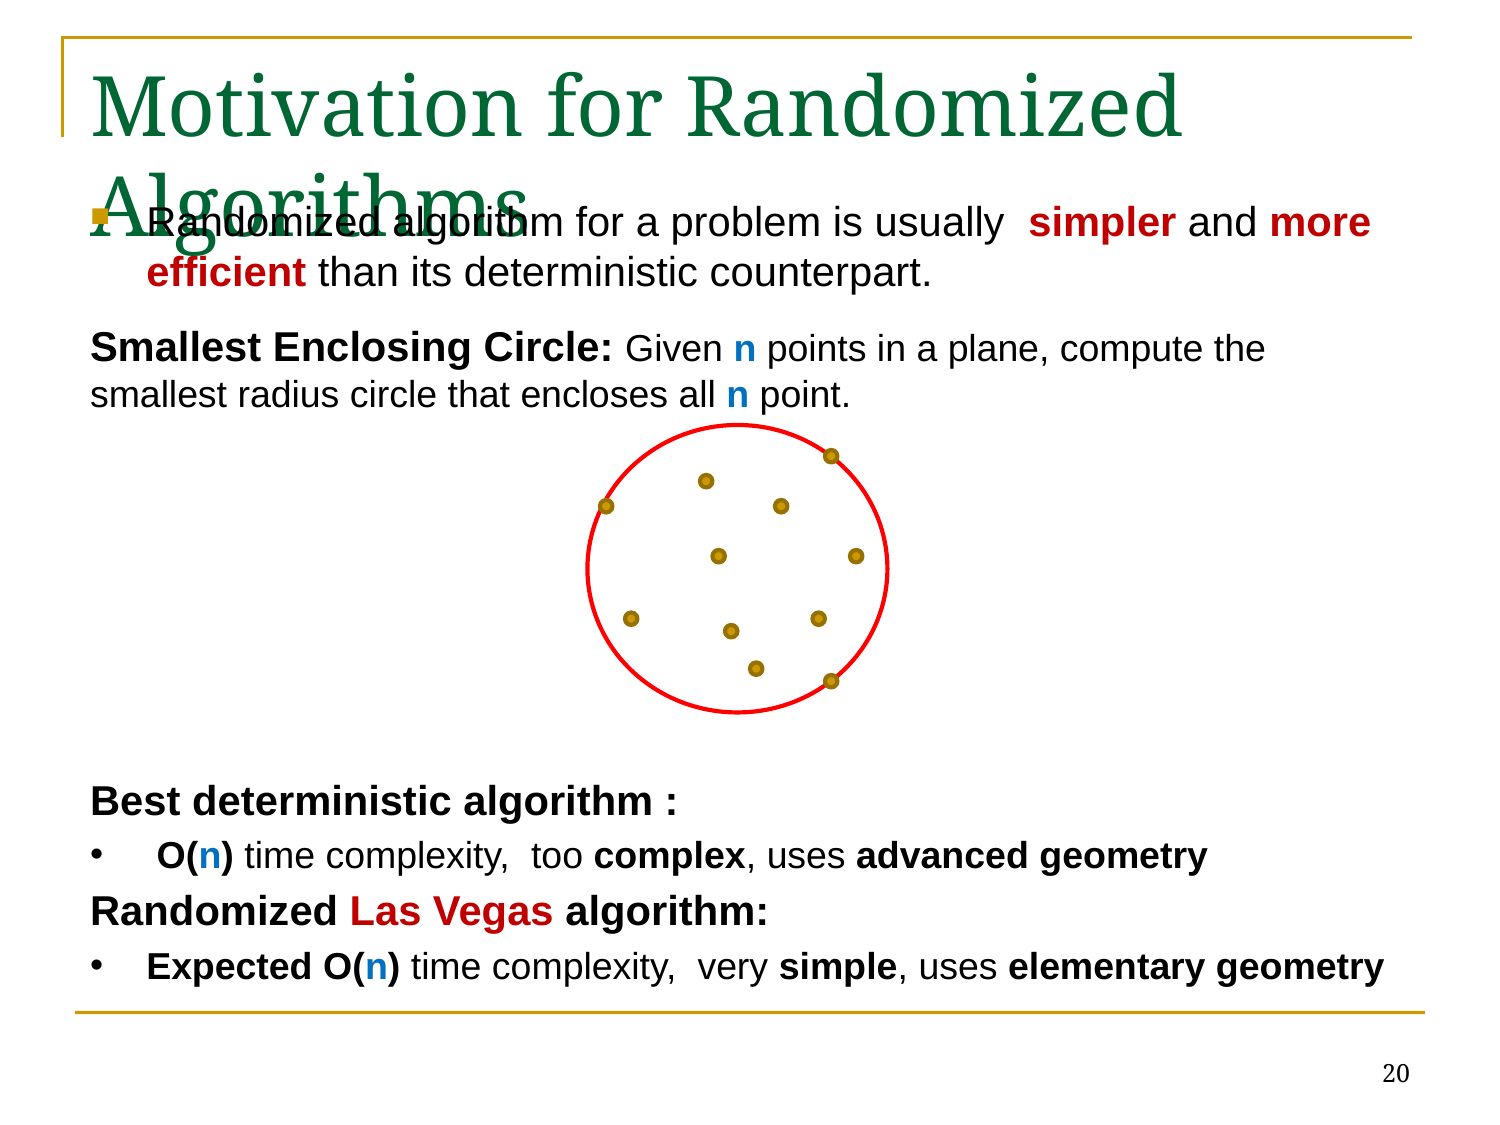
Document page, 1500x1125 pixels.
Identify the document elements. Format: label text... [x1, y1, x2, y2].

text_box [585, 520, 594, 618]
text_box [599, 449, 863, 688]
text_box [866, 490, 890, 647]
title Motivation for Randomized Algorithms [75, 45, 1425, 187]
list Randomized algorithm for a problem is usually simpler and more efficient than its deterministic counterpart. [75, 187, 1425, 312]
slide_number 20 [1074, 1023, 1426, 1100]
text_box Smallest Enclosing Circle: Given n points in a plane, compute the smallest radius circle that encloses all n point. Best deterministic algorithm : O(n) time complexity, too complex, uses advanced geometry Randomized Las Vegas algorithm: Expected O(n) time complexity, very simple, uses elementary geometry [74, 312, 1425, 1055]
text_box [652, 422, 823, 448]
text_box [665, 697, 810, 715]
